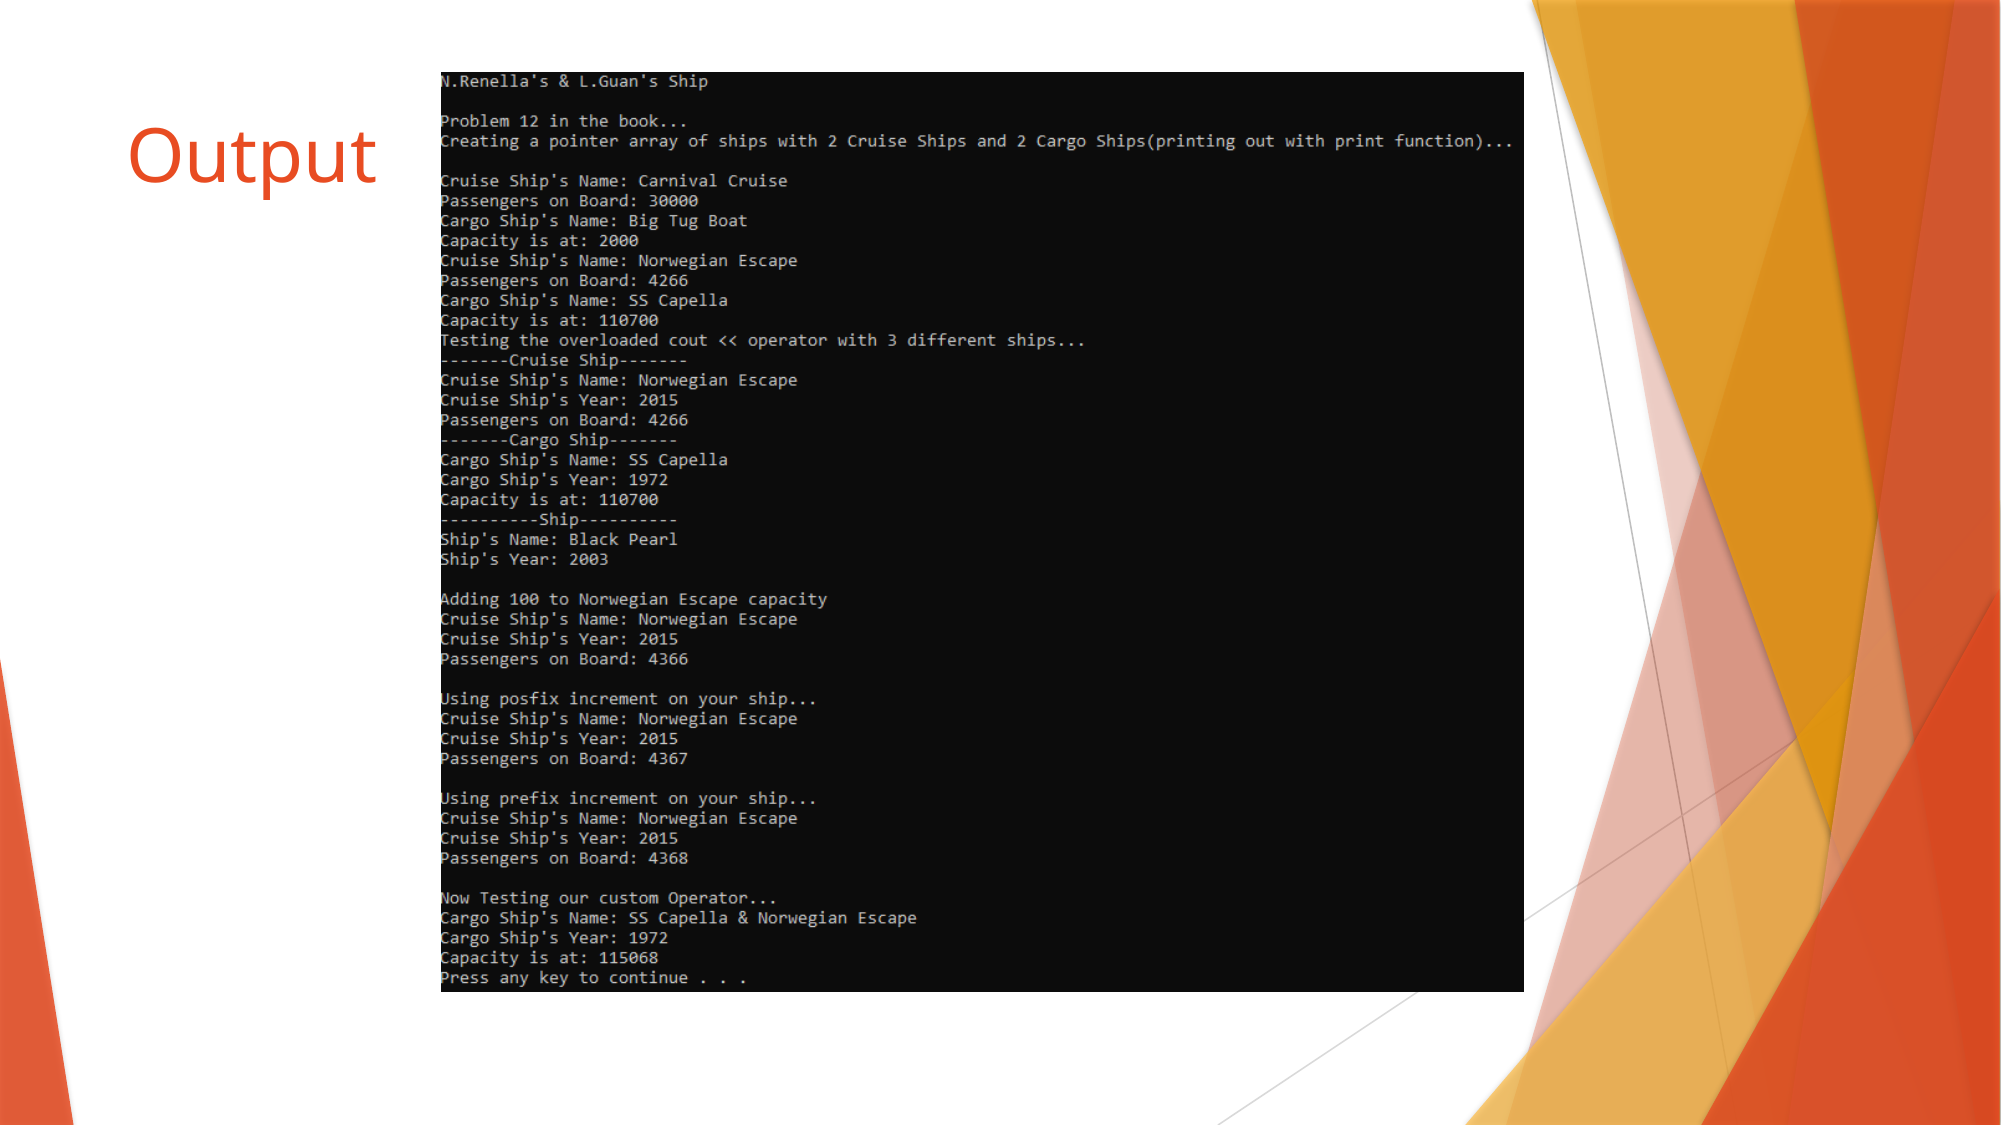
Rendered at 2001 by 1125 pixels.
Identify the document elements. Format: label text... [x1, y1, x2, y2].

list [440, 72, 1524, 992]
title Output [111, 99, 435, 317]
